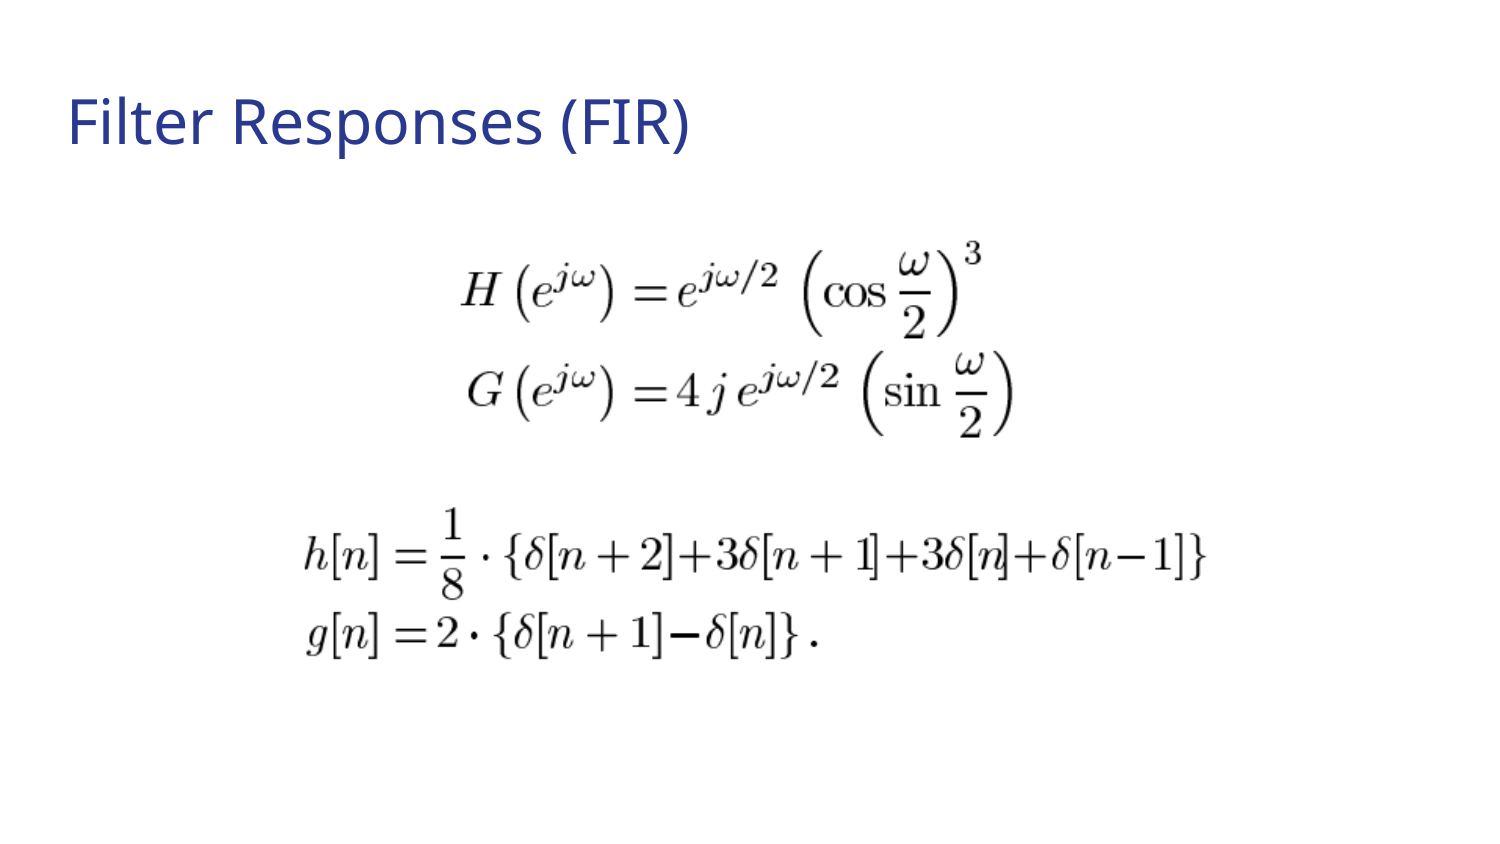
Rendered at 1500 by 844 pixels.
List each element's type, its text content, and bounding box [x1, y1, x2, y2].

picture [281, 500, 1219, 679]
title Filter Responses (FIR) [51, 67, 1449, 167]
picture [447, 230, 1025, 452]
